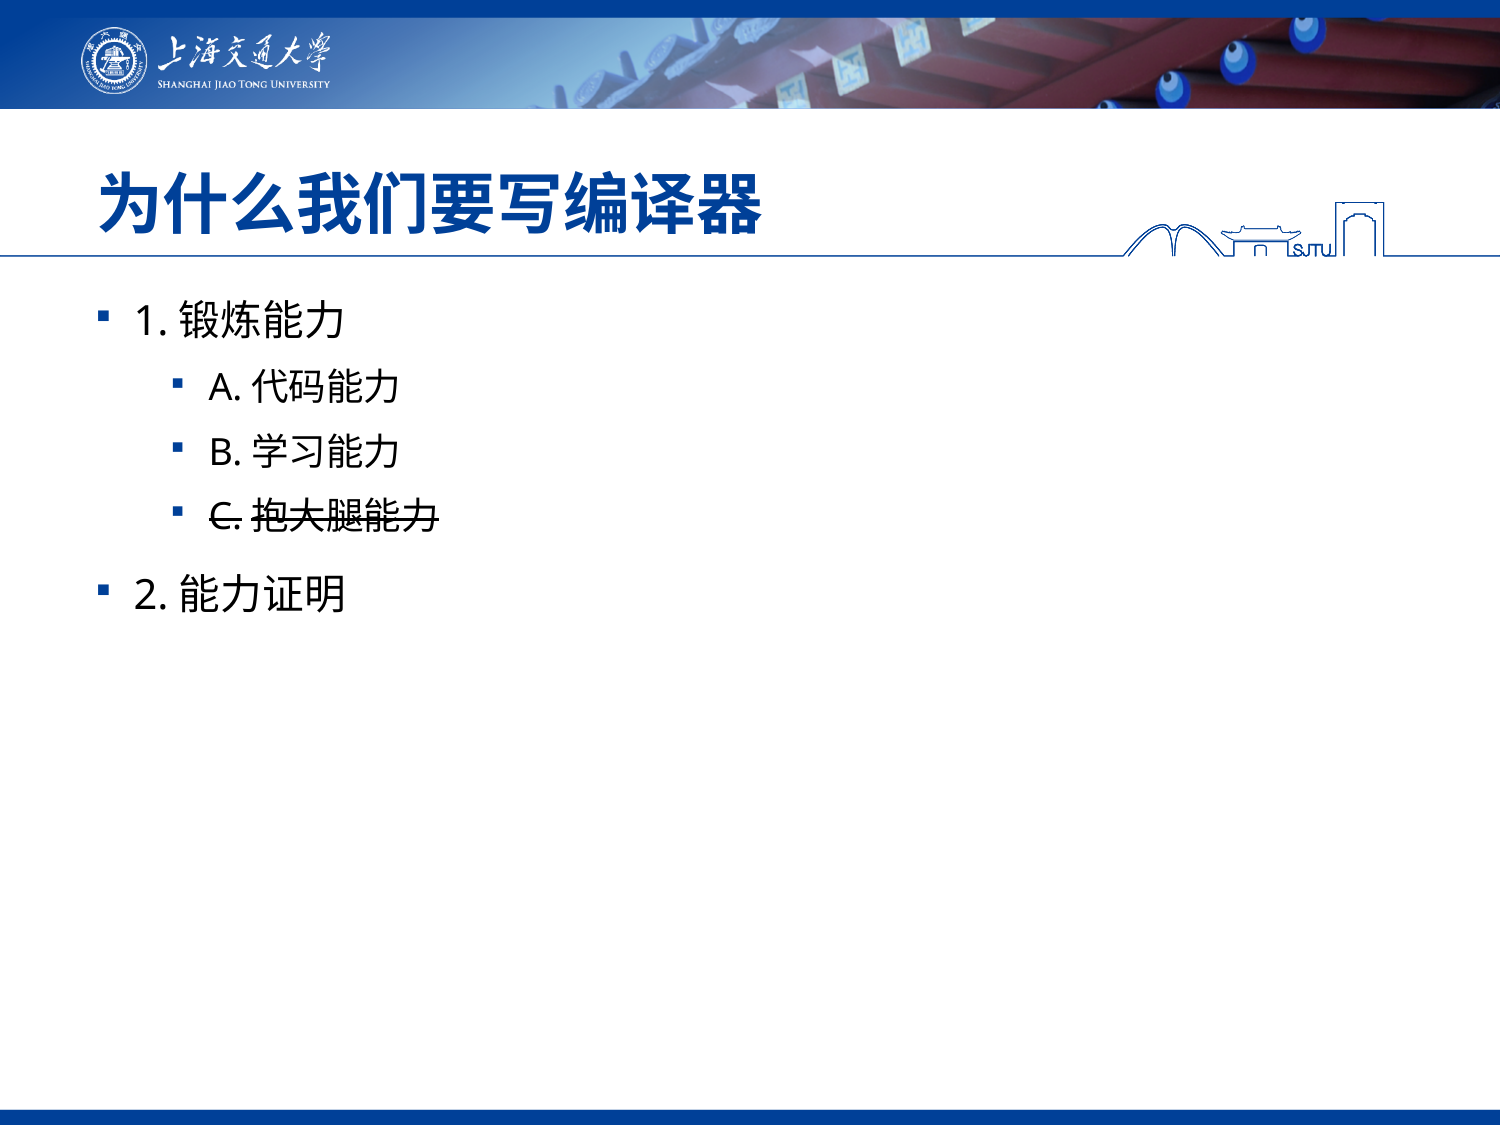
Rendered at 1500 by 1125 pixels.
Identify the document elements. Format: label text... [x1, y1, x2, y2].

picture [0, 18, 1500, 109]
list 1.锻炼能力 A.代码能力 B.学习能力 C.抱大腿能力 2.能力证明 [81, 276, 1455, 1084]
title 为什么我们要写编译器 [81, 159, 1455, 254]
